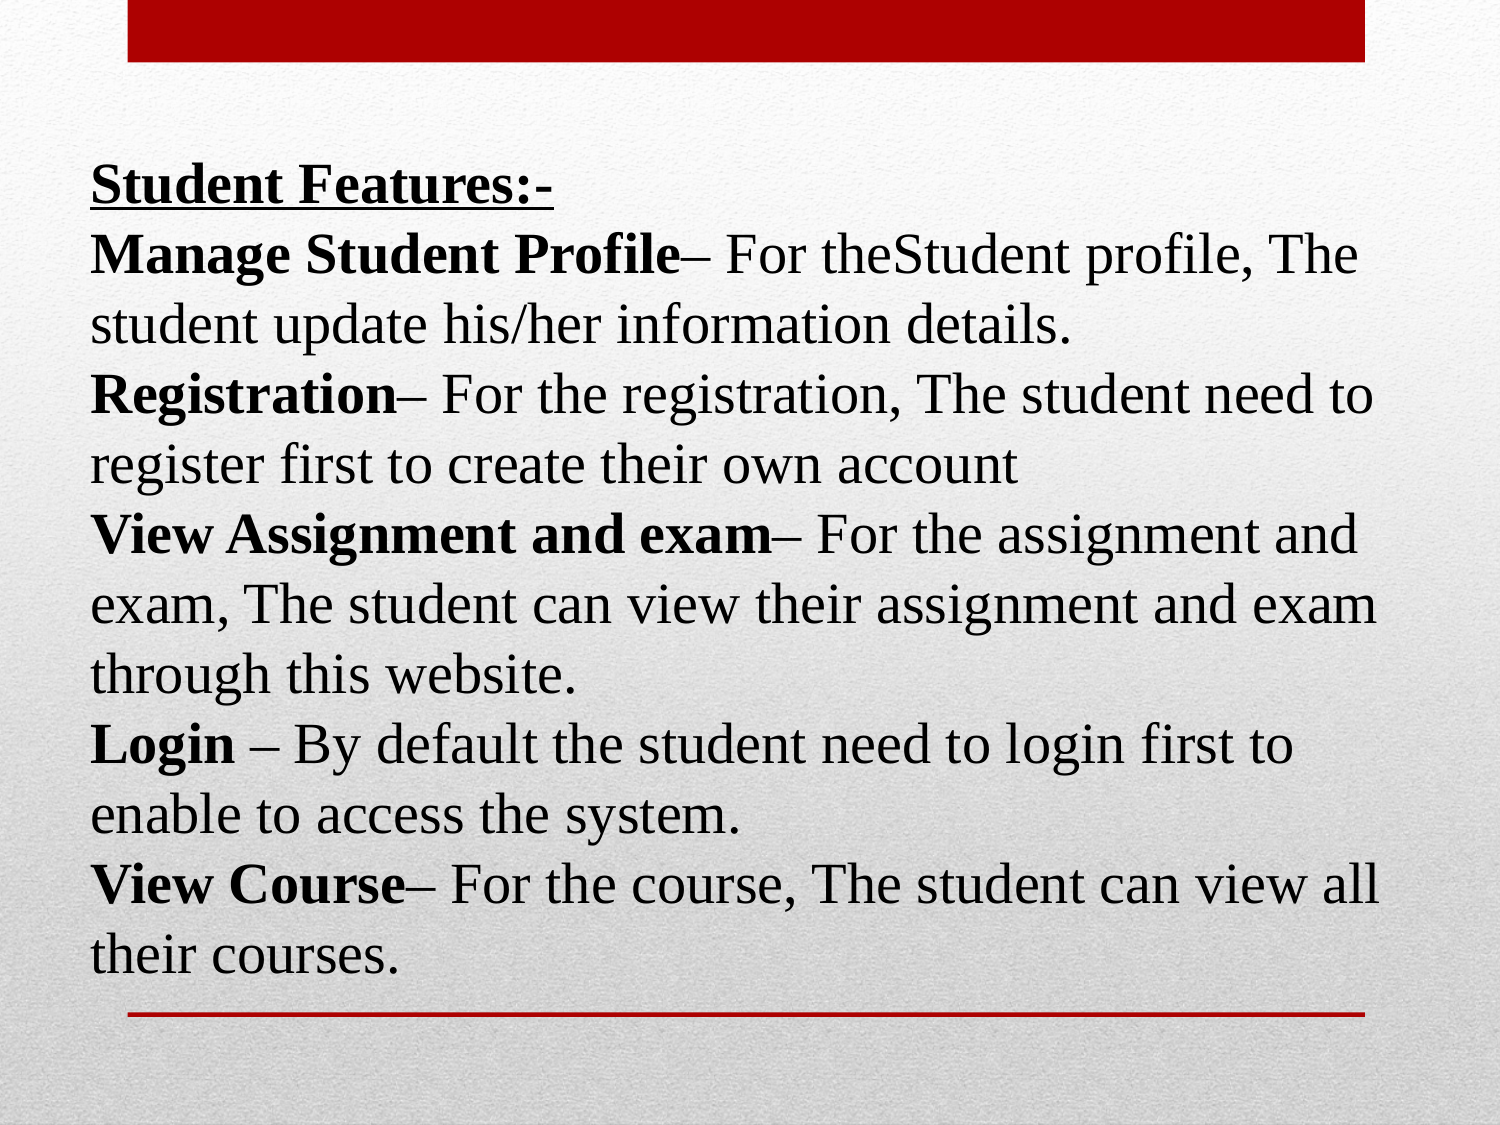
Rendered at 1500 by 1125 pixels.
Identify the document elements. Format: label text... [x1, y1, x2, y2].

text_box Student Features:- Manage Student Profile– For theStudent profile, The student update his/her information details. Registration– For the registration, The student need to register first to create their own account View Assignment and exam– For the assignment and exam, The student can view their assignment and exam through this website. Login – By default the student need to login first to enable to access the system. View Course– For the course, The student can view all their courses. [82, 137, 1418, 993]
picture [0, 0, 1500, 1125]
